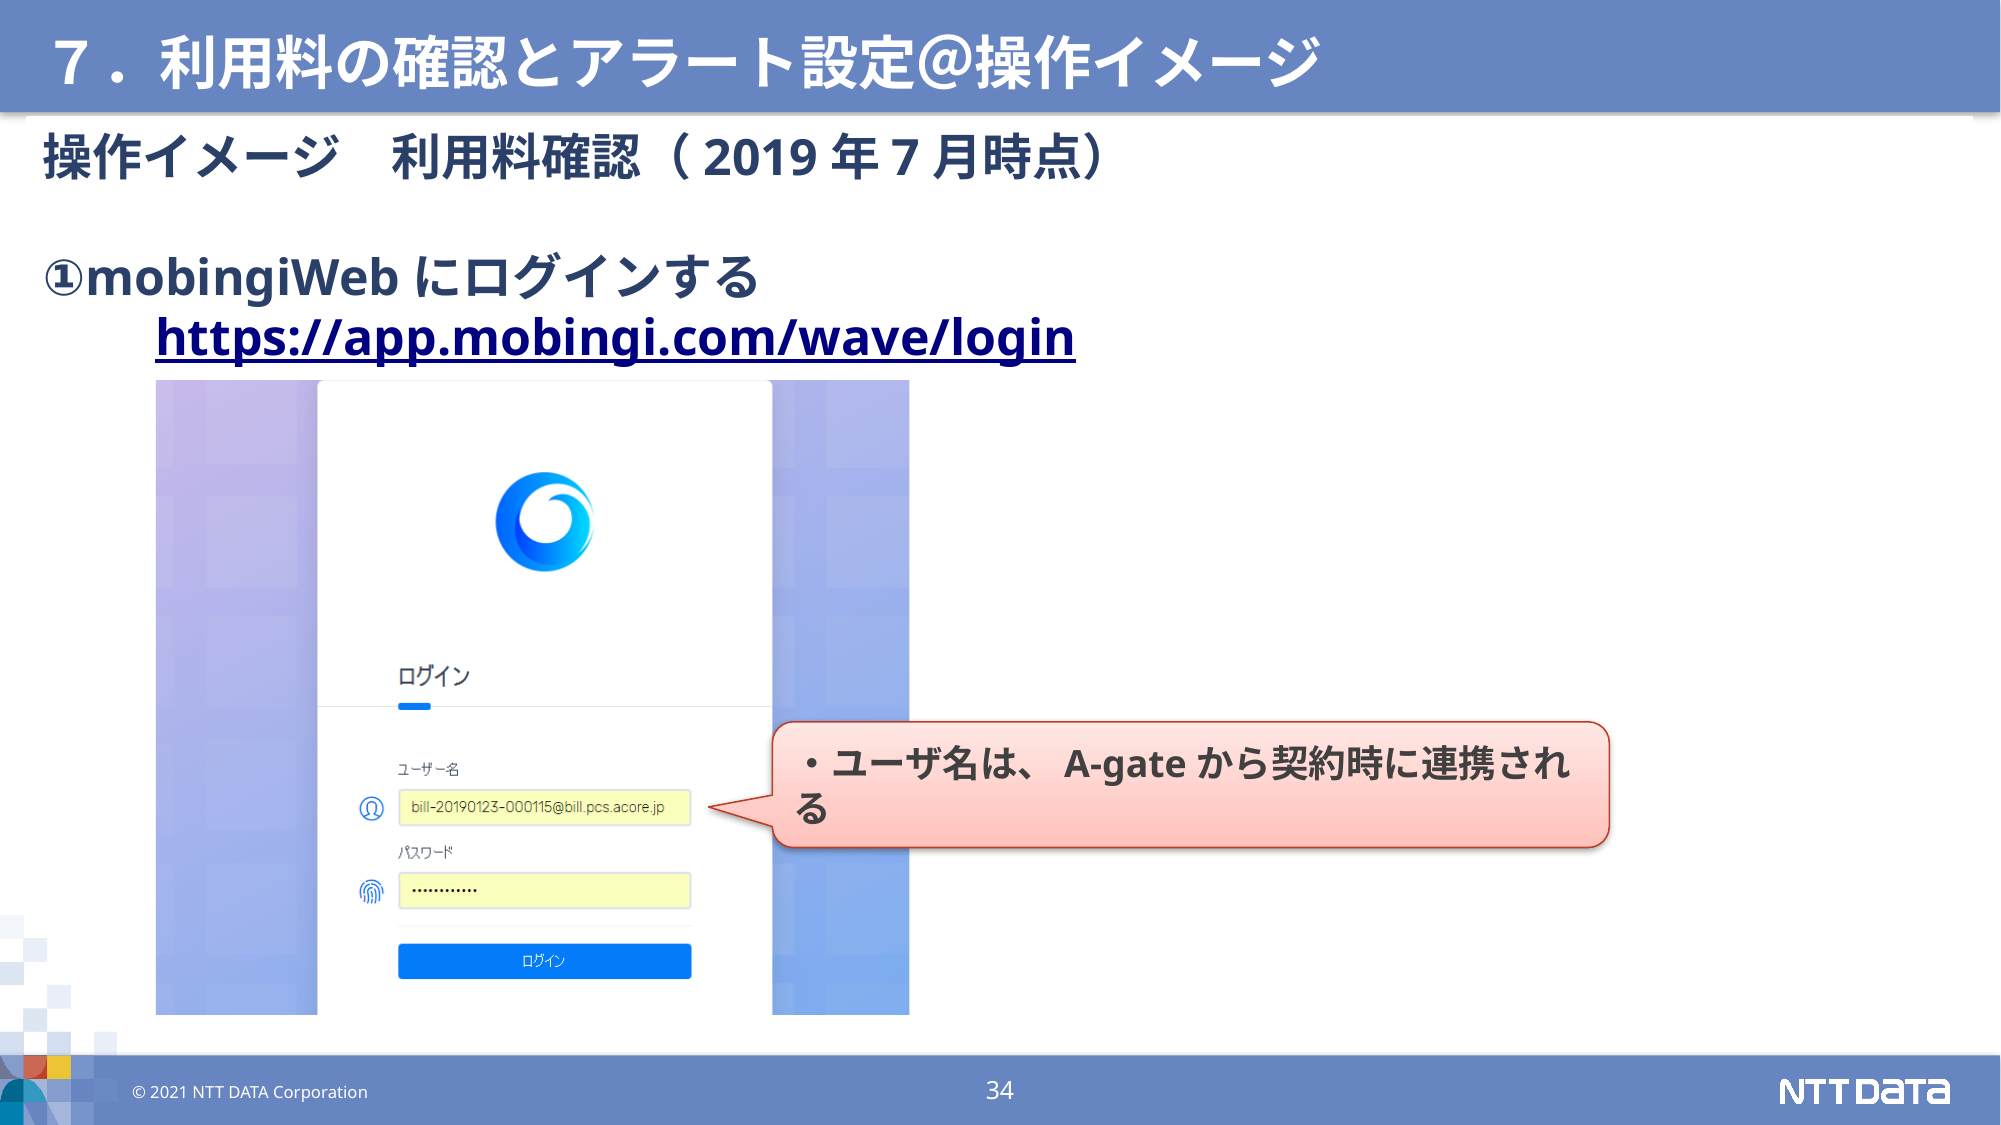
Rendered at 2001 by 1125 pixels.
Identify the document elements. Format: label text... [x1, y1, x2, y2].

text_box 操作イメージ 利用料確認（2019年7月時点） ①mobingiWebにログインする https://app.mobingi.com/wave/login [26, 116, 1973, 383]
picture [1767, 1066, 1962, 1116]
text_box ・ユーザ名は、A-gateから契約時に連携される [914, 721, 1611, 849]
picture [0, 915, 117, 1125]
list ７．利用料の確認とアラート設定＠操作イメージ [28, 0, 1972, 113]
picture [155, 380, 910, 1015]
